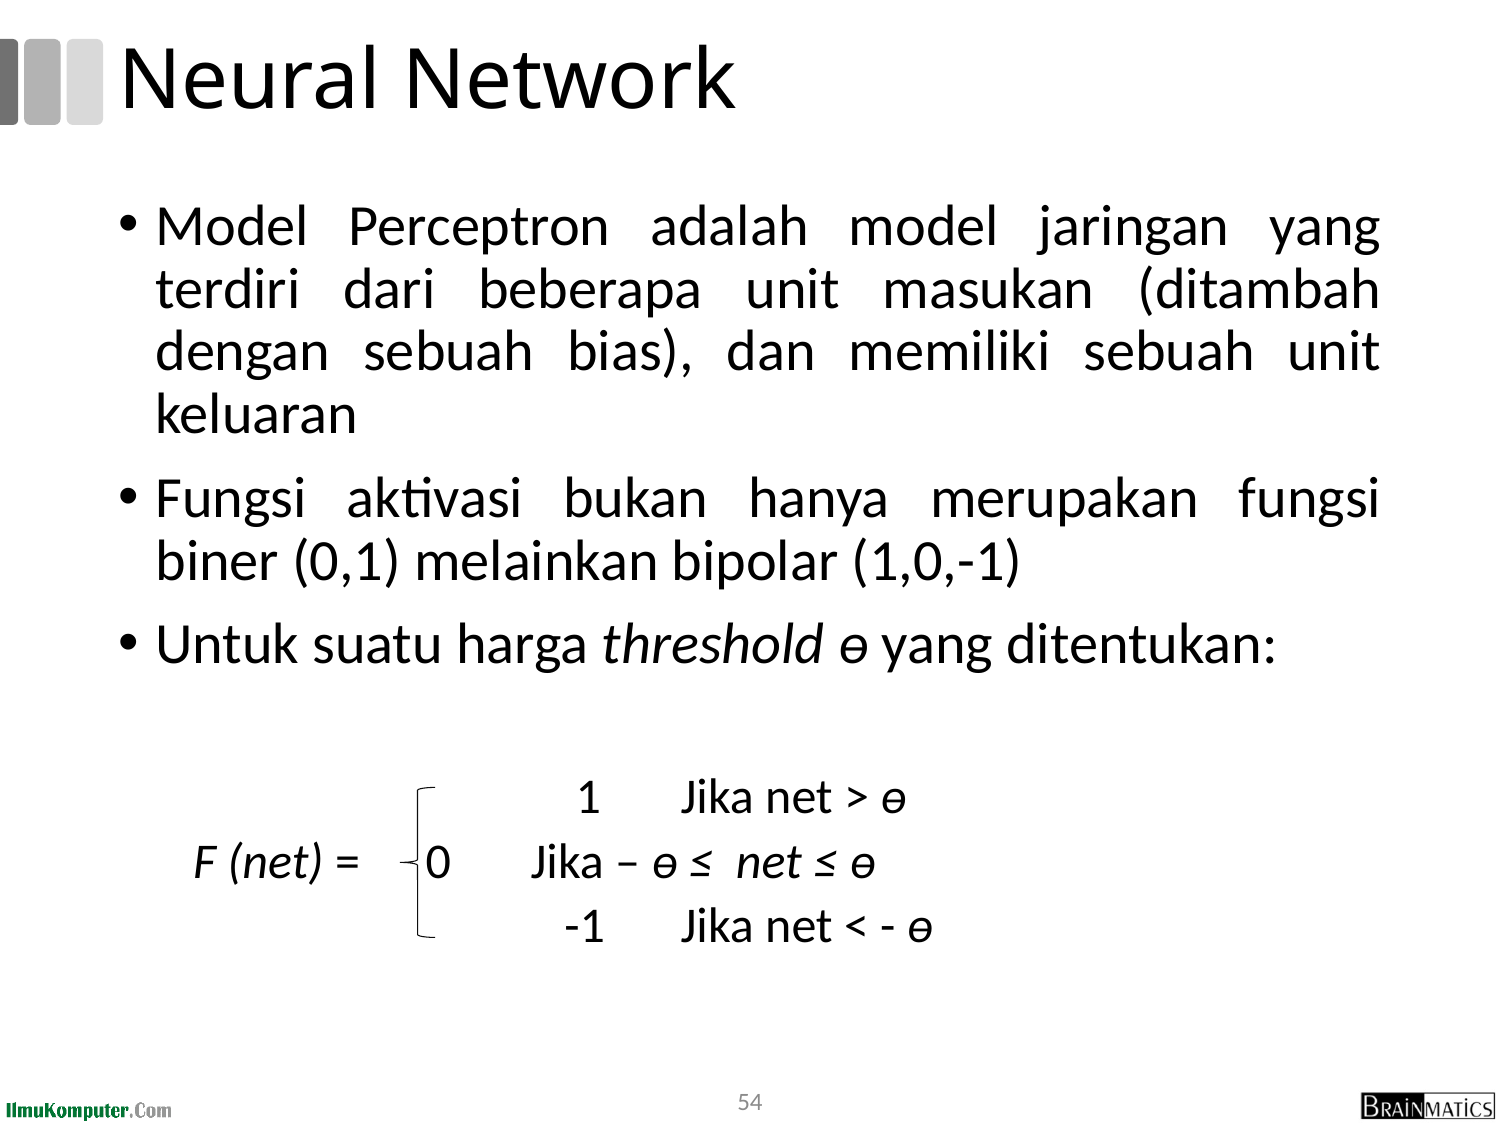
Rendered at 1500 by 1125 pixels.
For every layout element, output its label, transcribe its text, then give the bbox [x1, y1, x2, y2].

slide_number 54 [581, 1074, 919, 1125]
picture [1358, 1089, 1498, 1123]
text_box [399, 786, 436, 938]
list Model Perceptron adalah model jaringan yang terdiri dari beberapa unit masukan (ditambah dengan sebuah bias), dan memiliki sebuah unit keluaran Fungsi aktivasi bukan hanya merupakan fungsi biner (0,1) melainkan bipolar (1,0,-1) Untuk suatu harga threshold ѳ yang ditentukan: 1 Jika net > ѳ F (net) = 0 Jika – ѳ ≤ net ≤ ѳ -1 Jika net < - ѳ [103, 187, 1397, 1063]
picture [4, 1095, 173, 1125]
title Neural Network [103, 24, 1498, 138]
